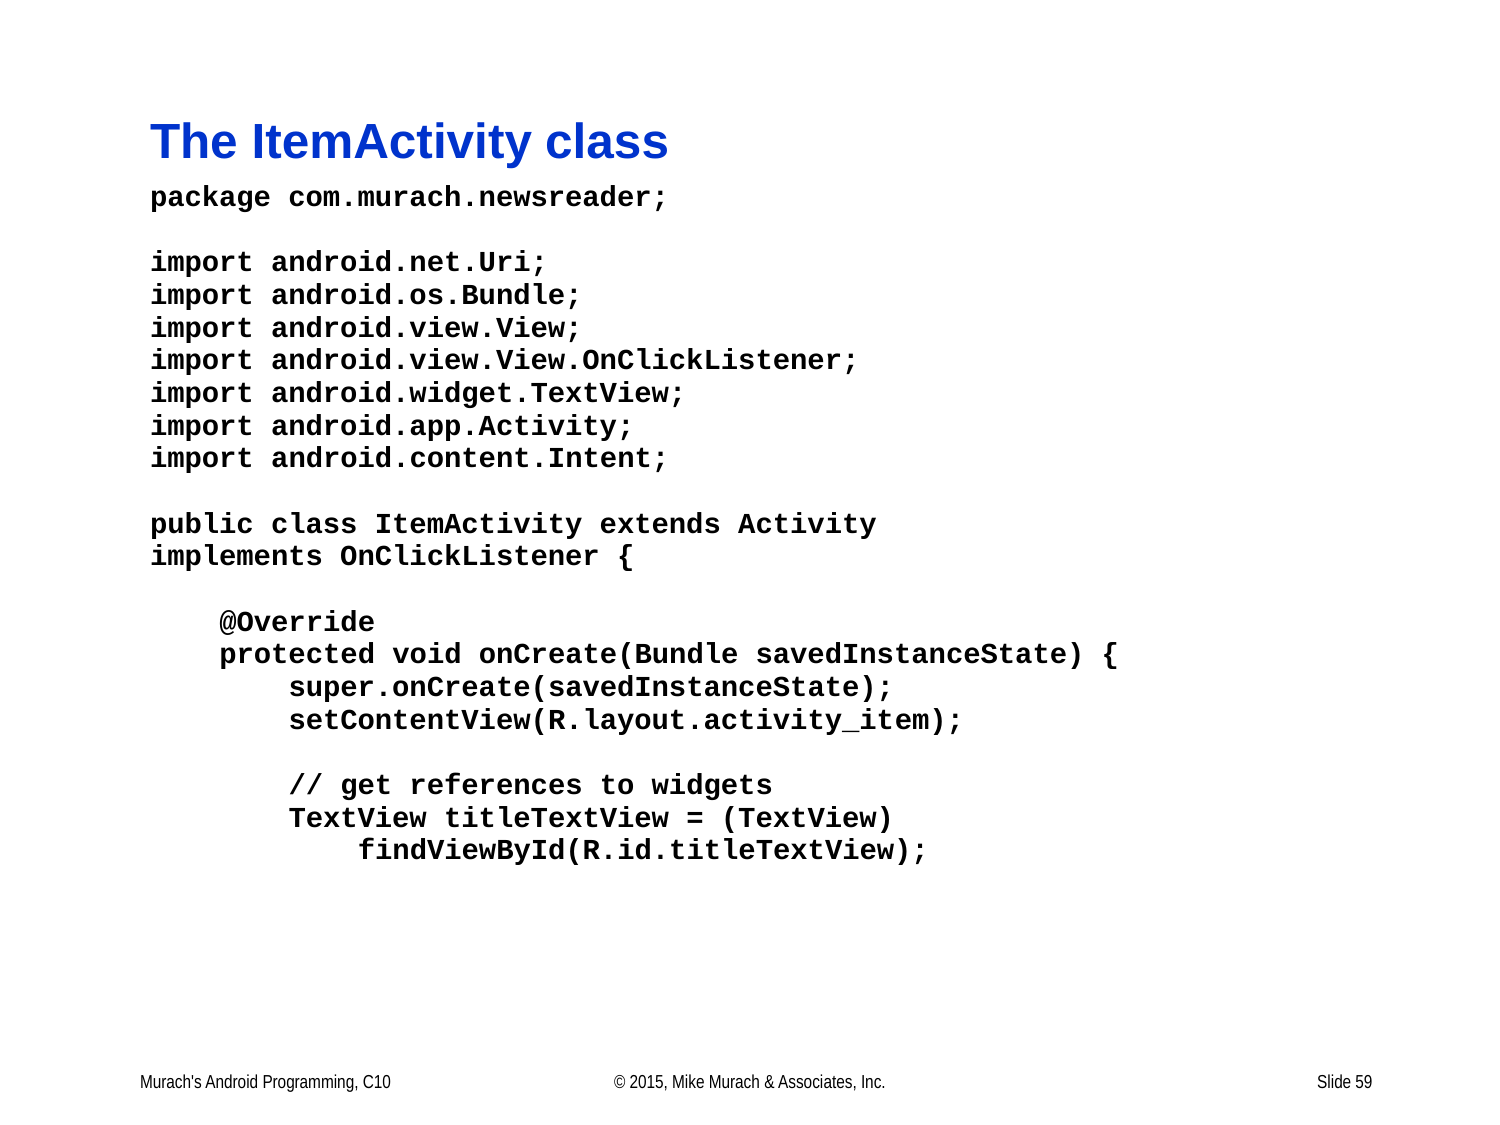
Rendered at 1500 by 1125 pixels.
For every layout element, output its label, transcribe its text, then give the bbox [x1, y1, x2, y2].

slide_number Murach's Android Programming, C10 [125, 1025, 450, 1100]
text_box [149, 112, 1265, 873]
footer © 2015, Mike Murach & Associates, Inc. [474, 1025, 1025, 1100]
slide_number Slide 59 [1074, 1025, 1388, 1100]
